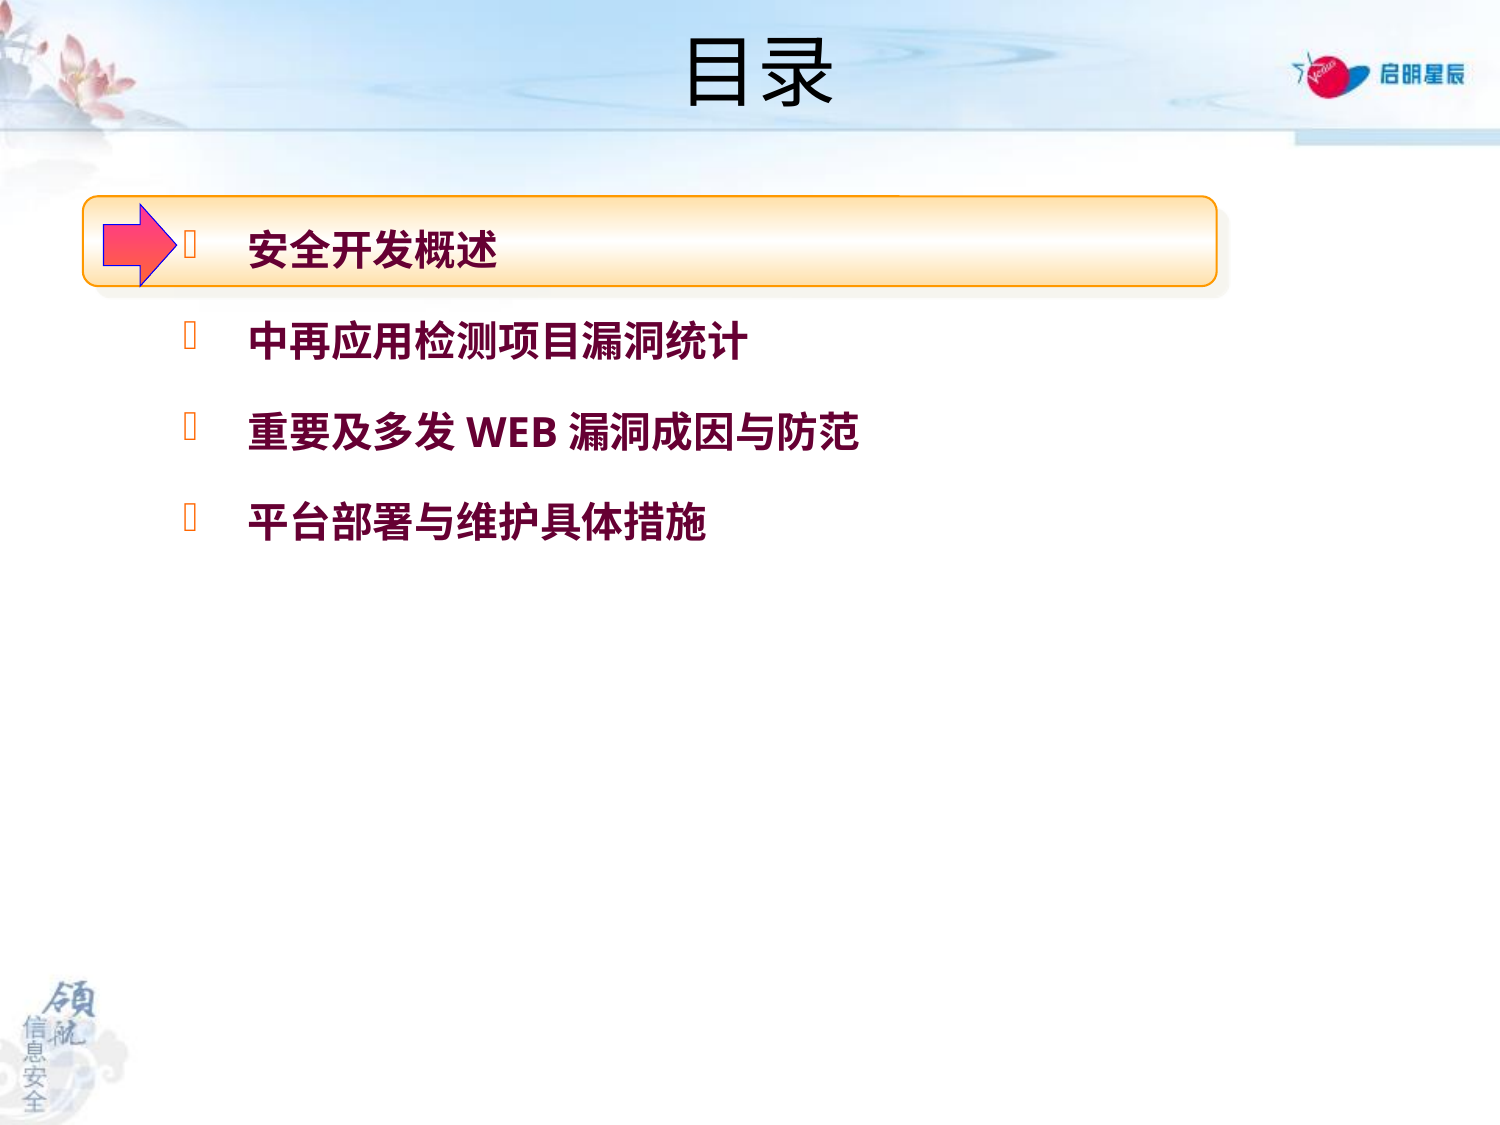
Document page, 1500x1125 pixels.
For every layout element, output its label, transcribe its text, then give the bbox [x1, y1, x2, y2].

title 目录 [82, 11, 1433, 127]
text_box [82, 196, 1217, 287]
text_box 安全开发概述 中再应用检测项目漏洞统计 重要及多发WEB漏洞成因与防范 平台部署与维护具体措施 [128, 294, 1216, 554]
picture [0, 0, 1500, 1125]
